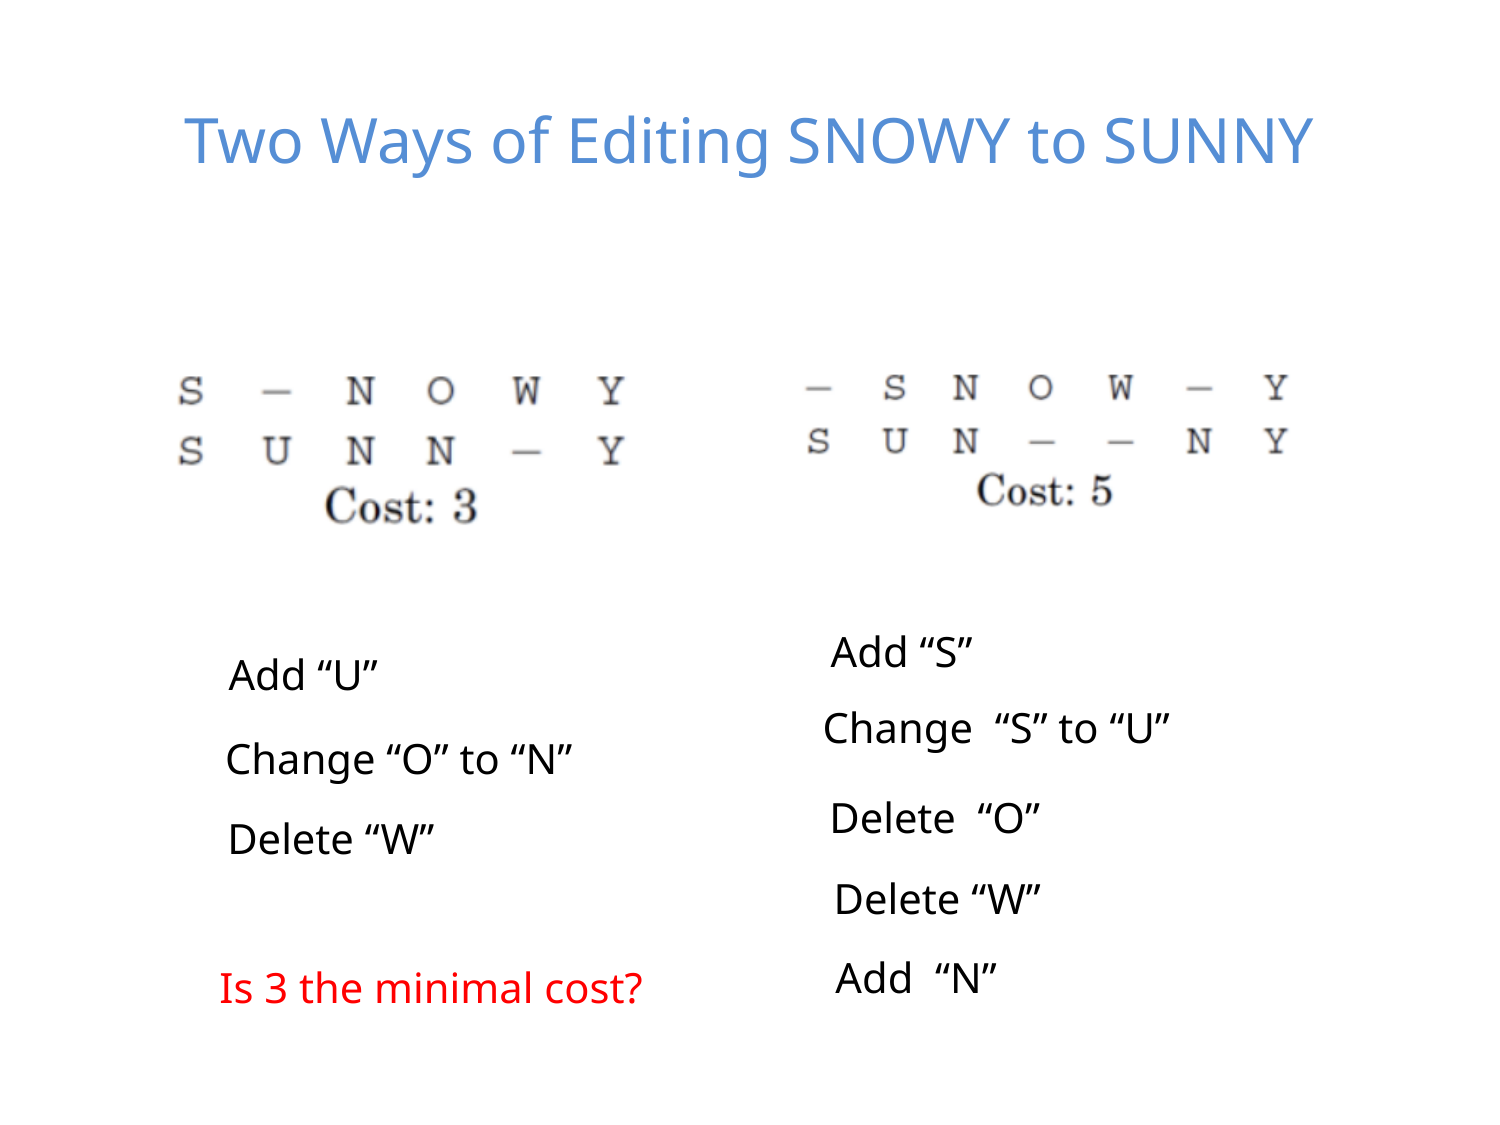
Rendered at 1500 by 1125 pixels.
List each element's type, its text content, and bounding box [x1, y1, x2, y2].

text_box Add “U” [0, 641, 607, 707]
picture [780, 350, 1341, 542]
text_box Add “N” [612, 943, 1220, 1009]
text_box Delete “W” [634, 865, 1241, 931]
text_box Is 3 the minimal cost? [127, 954, 735, 1020]
title Two Ways of Editing SNOWY to SUNNY [75, 37, 1425, 241]
picture [127, 328, 681, 563]
text_box Delete “W” [27, 805, 635, 871]
text_box Change “O” to “N” [95, 725, 702, 791]
text_box Add “S” [598, 618, 1205, 684]
text_box Delete “O” [631, 784, 1238, 849]
text_box Change “S” to “U” [693, 694, 1300, 760]
